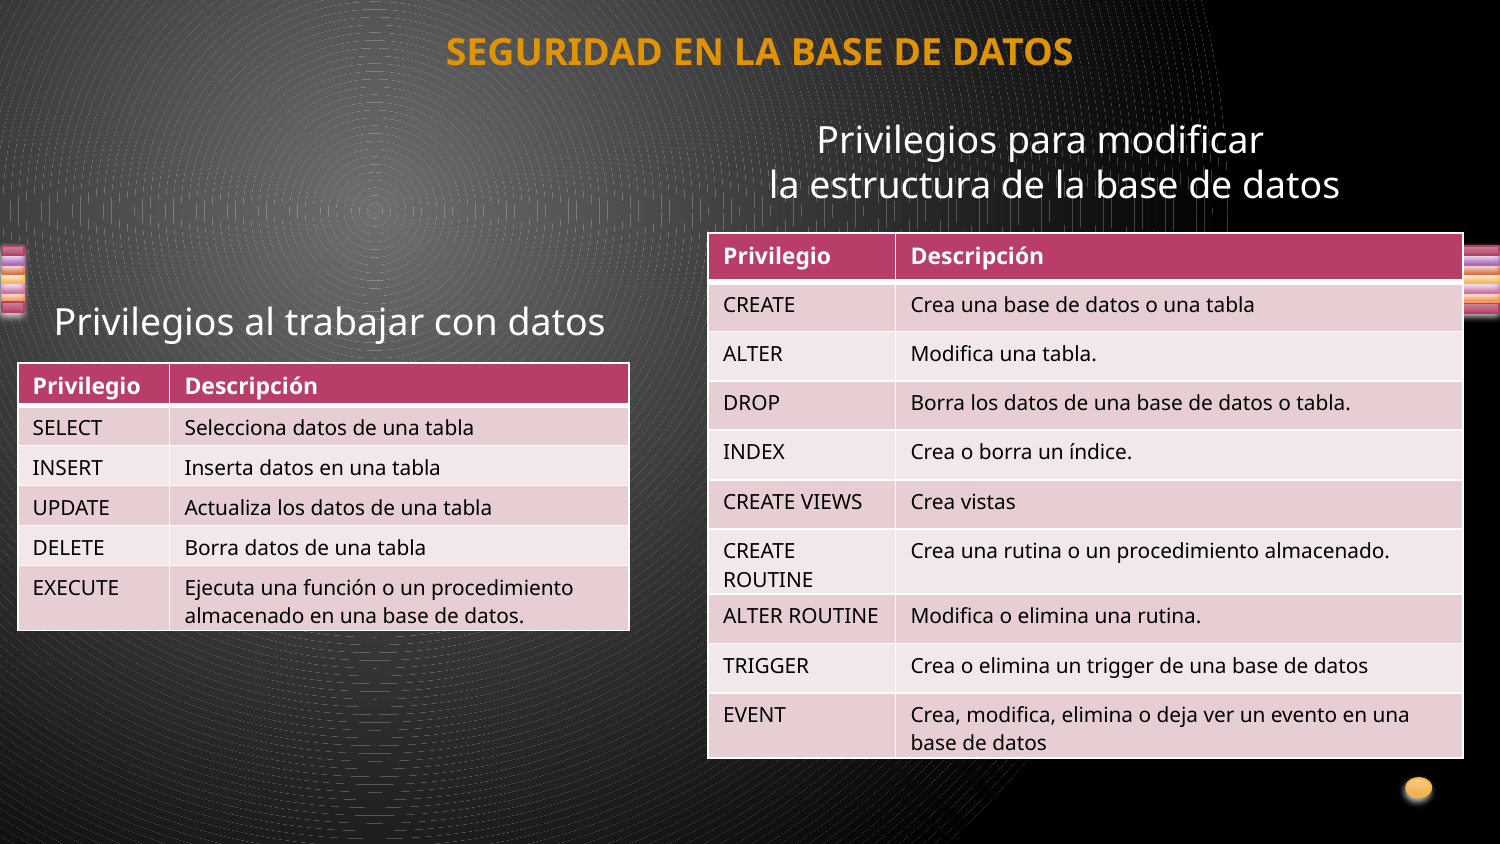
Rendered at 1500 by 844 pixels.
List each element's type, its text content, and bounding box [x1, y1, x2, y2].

table_cell ALTER ROUTINE [709, 595, 895, 643]
table_header Privilegio [709, 234, 895, 279]
table_cell Modifica o elimina una rutina. [896, 595, 1462, 643]
table_cell Selecciona datos de una tabla [170, 408, 628, 445]
table_cell INDEX [709, 431, 895, 479]
table_cell Crea o elimina un trigger de una base de datos [896, 644, 1462, 692]
table_cell Crea una base de datos o una tabla [896, 285, 1462, 331]
table_header Descripción [896, 234, 1462, 279]
table_cell UPDATE [19, 486, 169, 525]
table_cell Inserta datos en una tabla [170, 446, 628, 485]
table_cell CREATE [709, 285, 895, 331]
table_cell Borra los datos de una base de datos o tabla. [896, 382, 1462, 429]
list SEGURIDAD EN LA BASE DE DATOS [147, 20, 1373, 80]
table_cell ALTER [709, 332, 895, 380]
table_cell Crea o borra un índice. [896, 431, 1462, 479]
table_cell Crea una rutina o un procedimiento almacenado. [896, 530, 1462, 593]
table_cell Modifica una tabla. [896, 332, 1462, 380]
table_cell DROP [709, 382, 895, 429]
table_cell DELETE [19, 526, 169, 565]
table_cell INSERT [19, 446, 169, 485]
table_cell Crea vistas [896, 481, 1462, 528]
table_cell CREATE VIEWS [709, 481, 895, 528]
table_cell TRIGGER [709, 644, 895, 692]
table_cell Actualiza los datos de una tabla [170, 486, 628, 525]
table_cell EXECUTE [19, 566, 169, 630]
table_cell SELECT [19, 408, 169, 445]
table_cell CREATE ROUTINE [709, 530, 895, 593]
text_box Privilegios para modificar la estructura de la base de datos [708, 108, 1373, 232]
table_cell Ejecuta una función o un procedimiento almacenado en una base de datos. [170, 566, 628, 630]
table_cell EVENT [709, 694, 895, 757]
table_header Descripción [170, 364, 628, 403]
table_cell Borra datos de una tabla [170, 526, 628, 565]
table_cell Crea, modifica, elimina o deja ver un evento en una base de datos [896, 694, 1462, 757]
text_box Privilegios al trabajar con datos [0, 290, 662, 395]
table_header Privilegio [19, 364, 169, 403]
